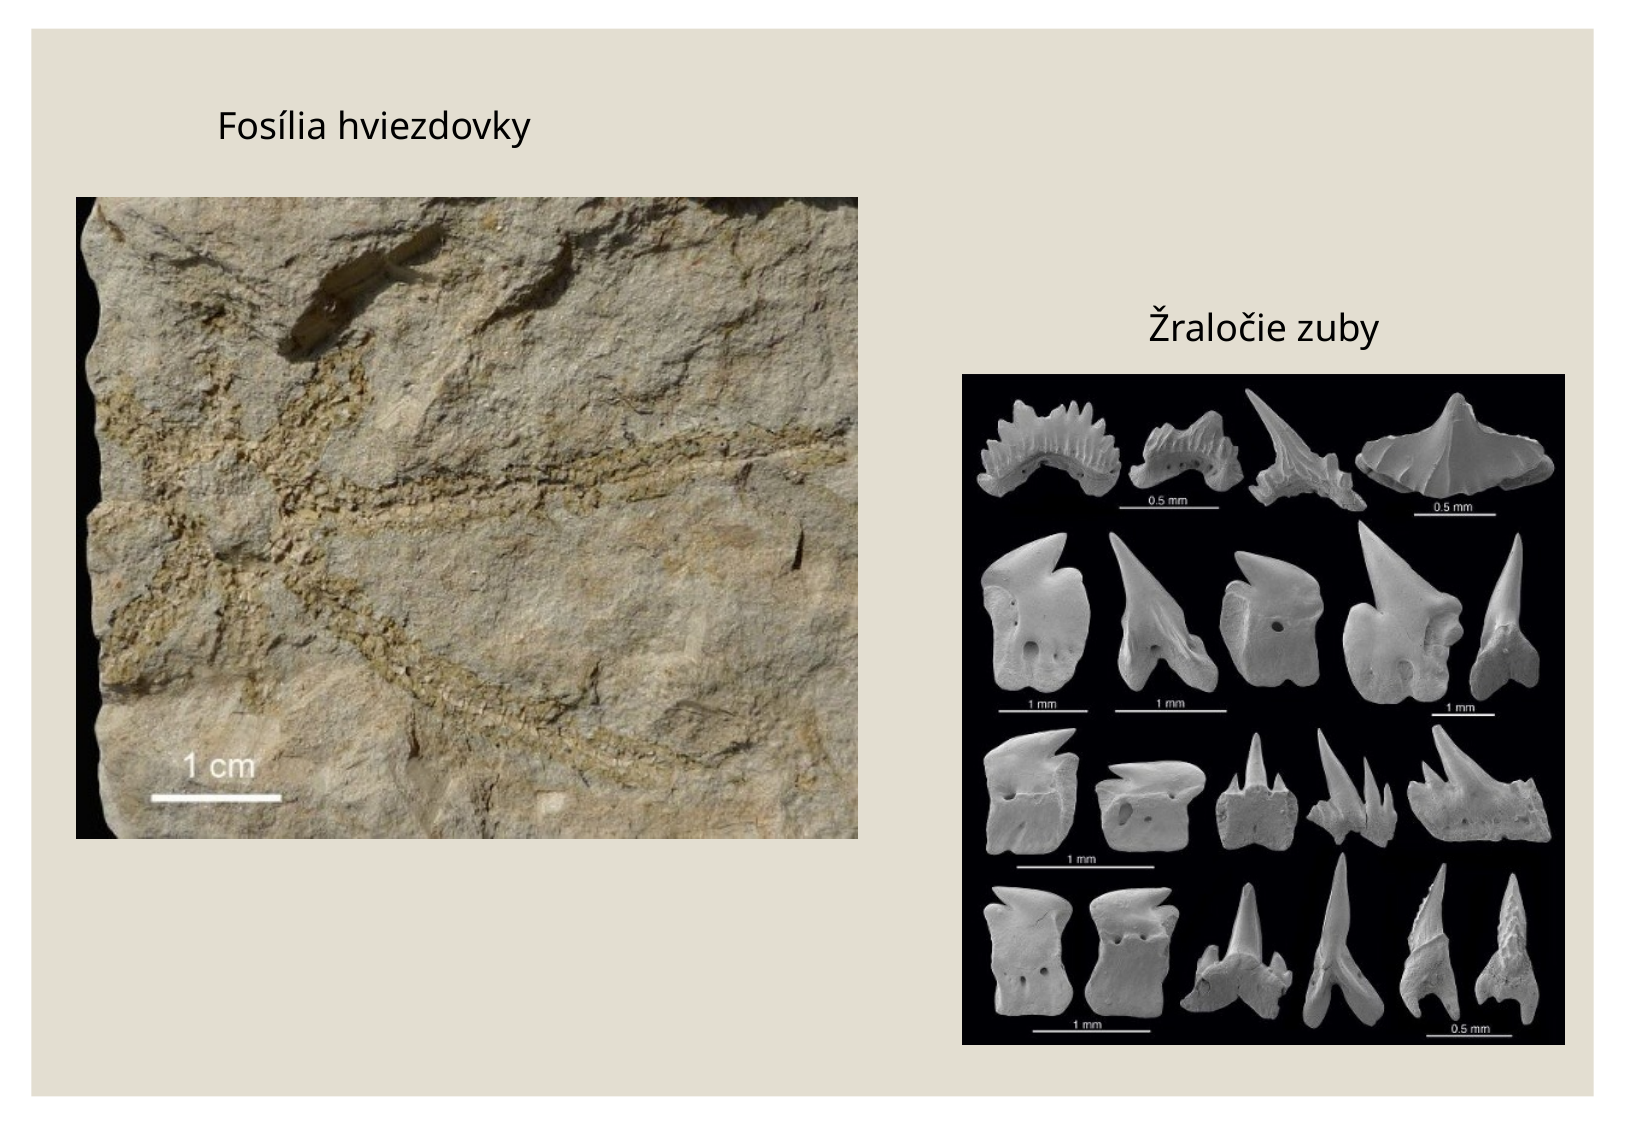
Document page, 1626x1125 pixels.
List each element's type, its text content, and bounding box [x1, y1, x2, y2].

text_box Fosília hviezdovky [202, 94, 838, 155]
text_box Žraločie zuby [1133, 296, 1485, 357]
picture [962, 374, 1565, 1045]
picture [76, 197, 858, 839]
